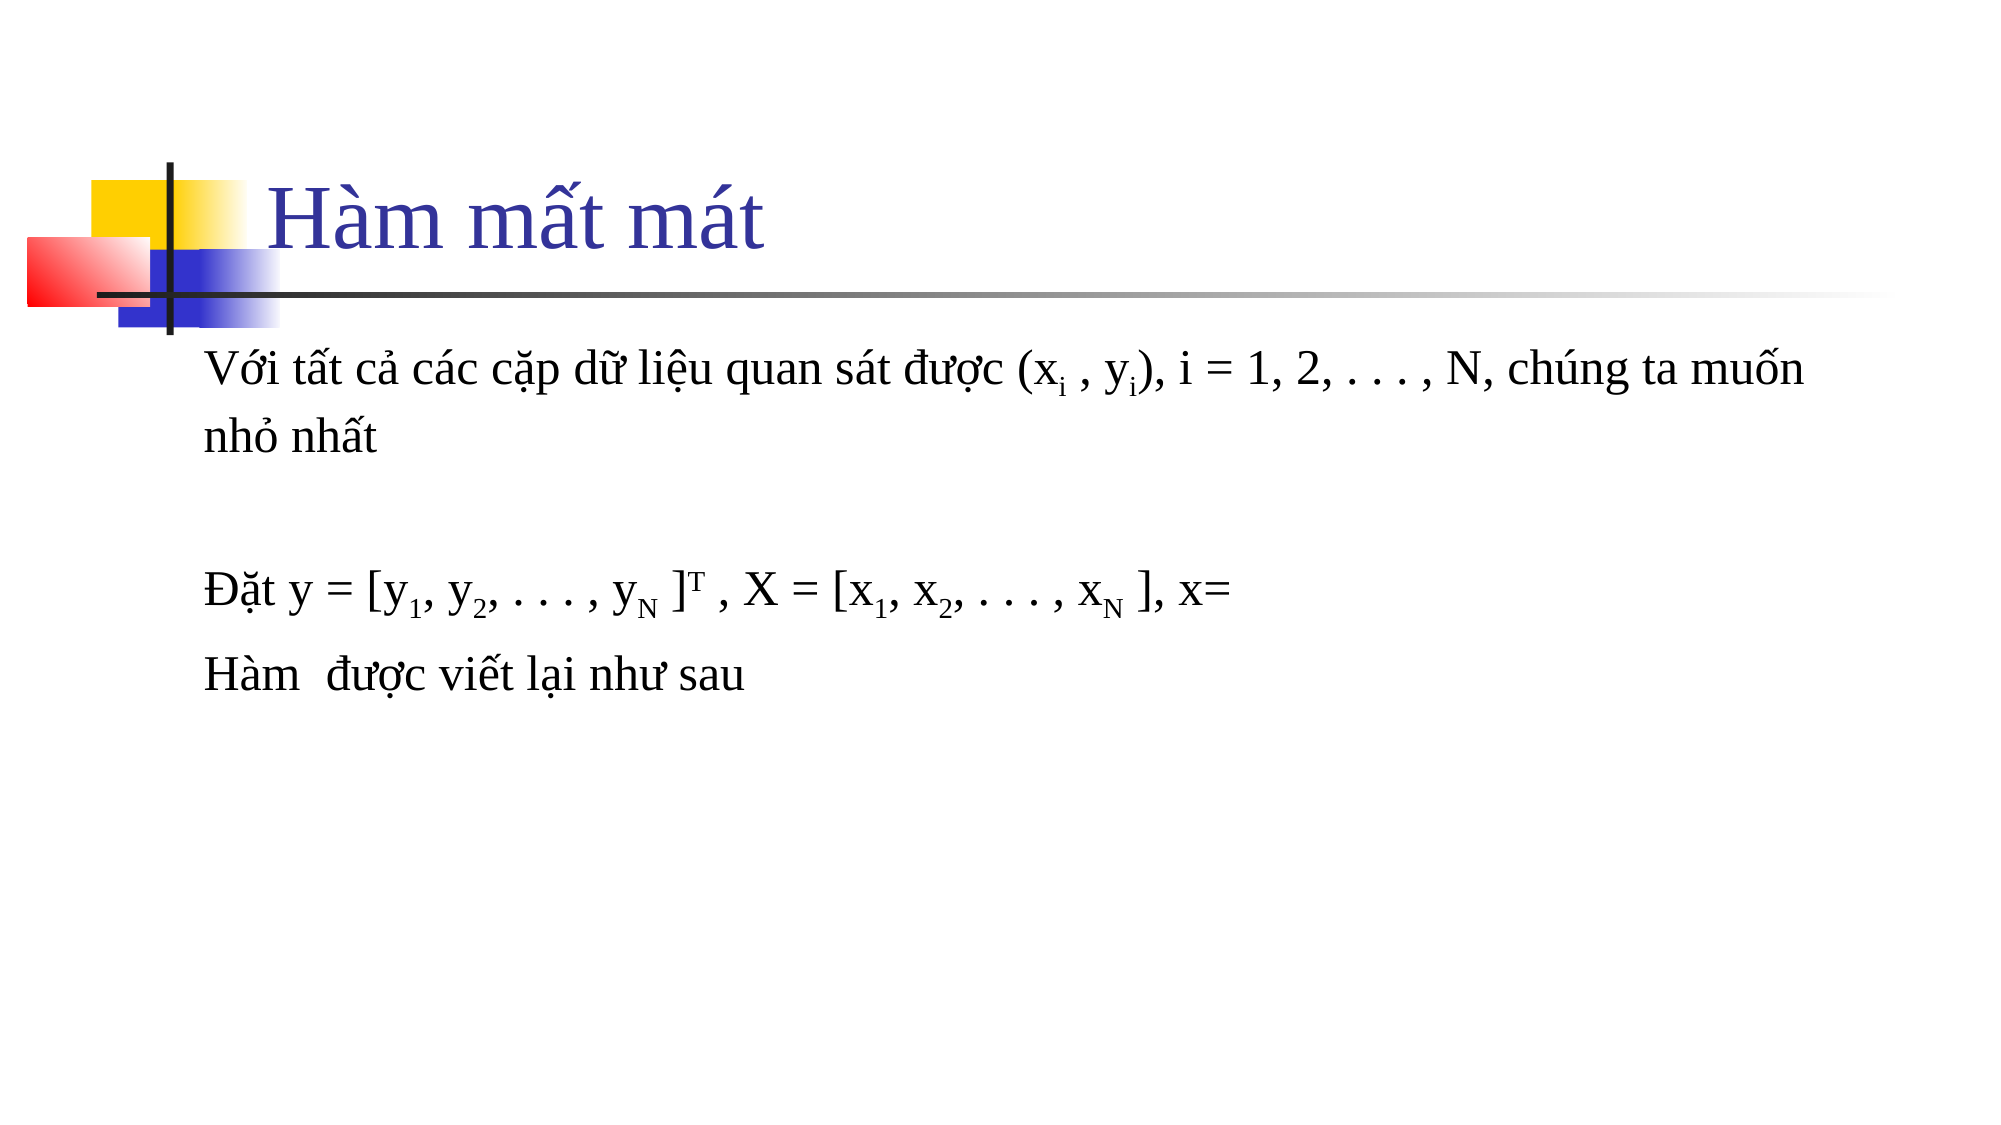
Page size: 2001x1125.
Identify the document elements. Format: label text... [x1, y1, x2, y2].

title Hàm mất mát [251, 34, 1956, 275]
